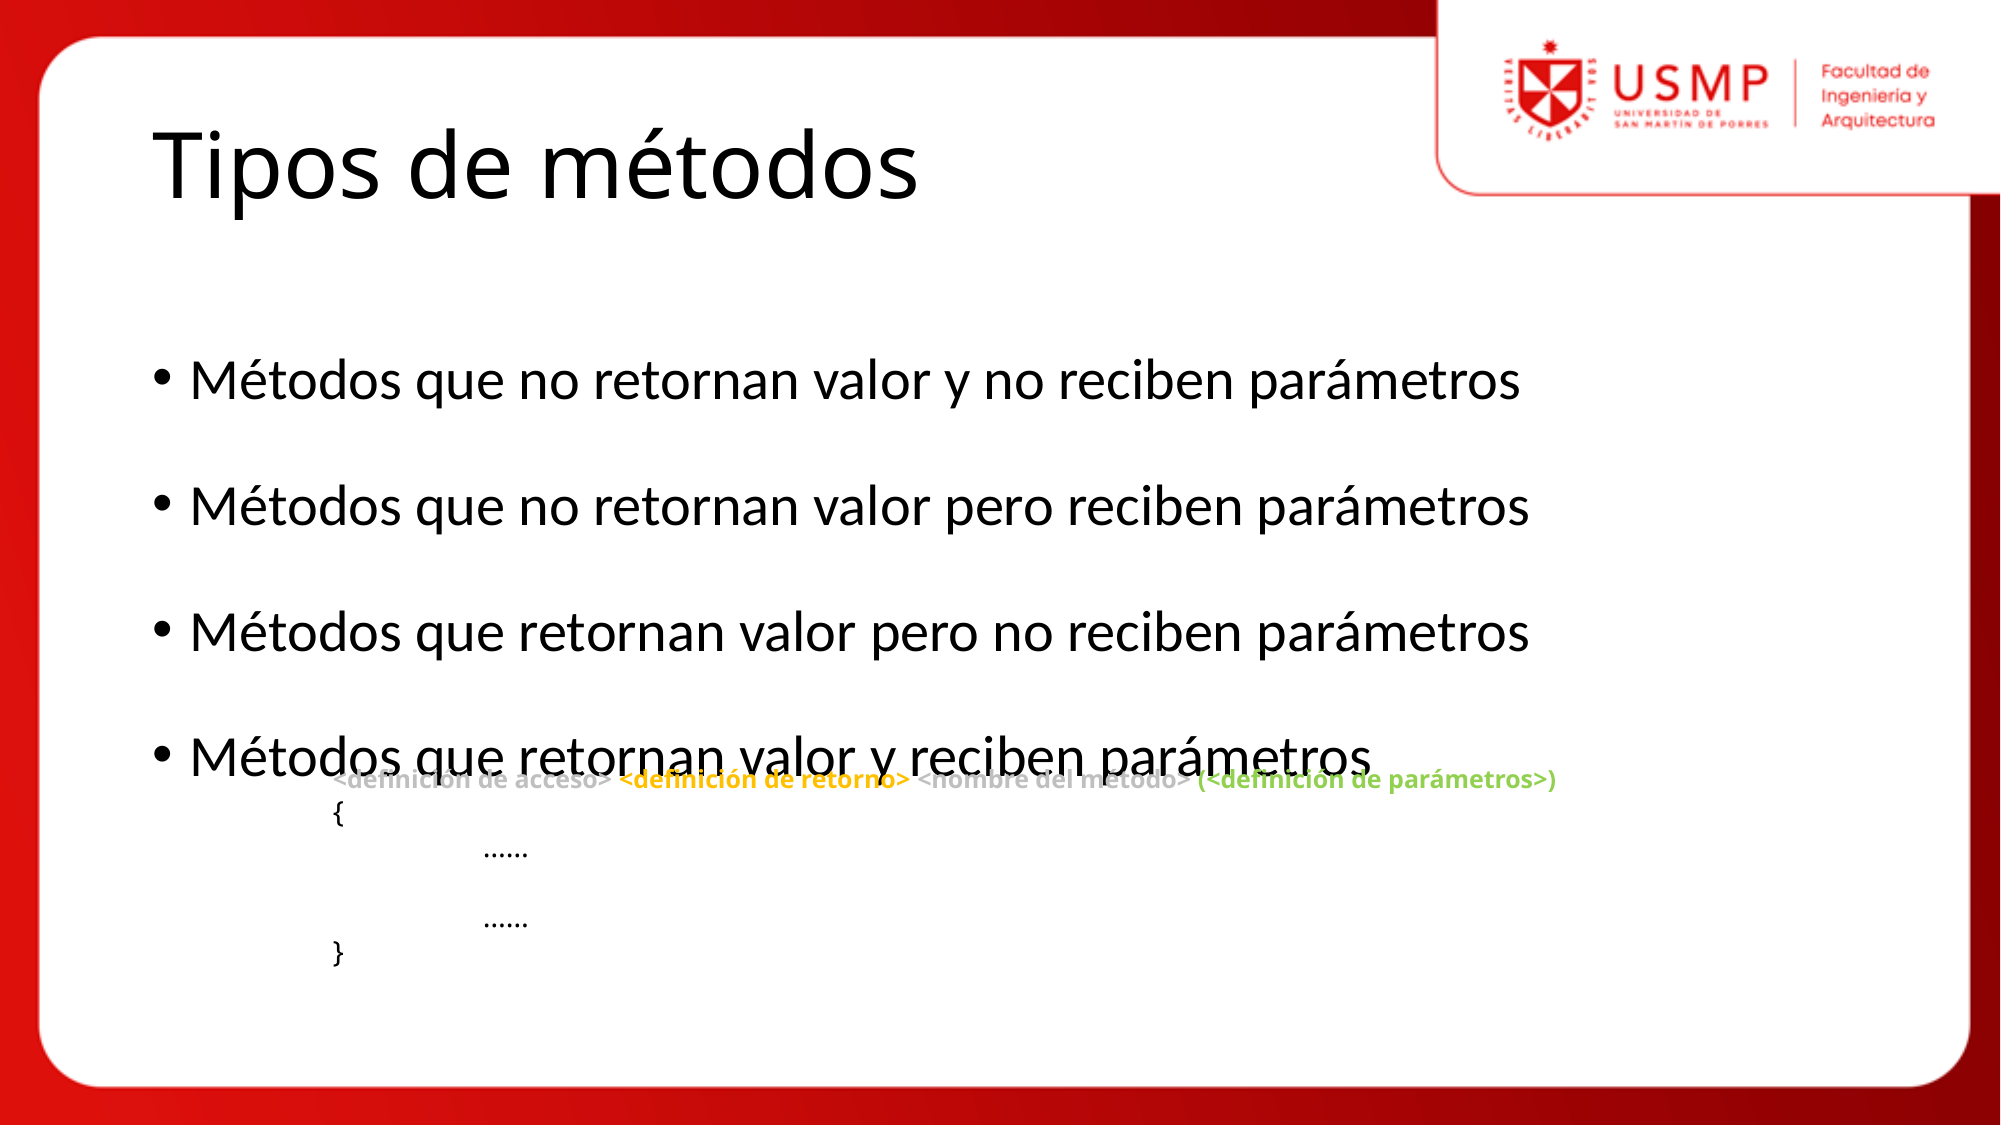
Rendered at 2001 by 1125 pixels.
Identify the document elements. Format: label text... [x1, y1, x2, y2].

title Tipos de métodos [137, 59, 1863, 278]
list Métodos que no retornan valor y no reciben parámetros Métodos que no retornan valor pero reciben parámetros Métodos que retornan valor pero no reciben parámetros Métodos que retornan valor y reciben parámetros [137, 299, 1863, 1014]
text_box <definición de acceso> <definición de retorno> <nombre del método> (<definición de parámetros>) { …… …… } [318, 756, 1666, 976]
picture [0, 0, 2001, 1125]
